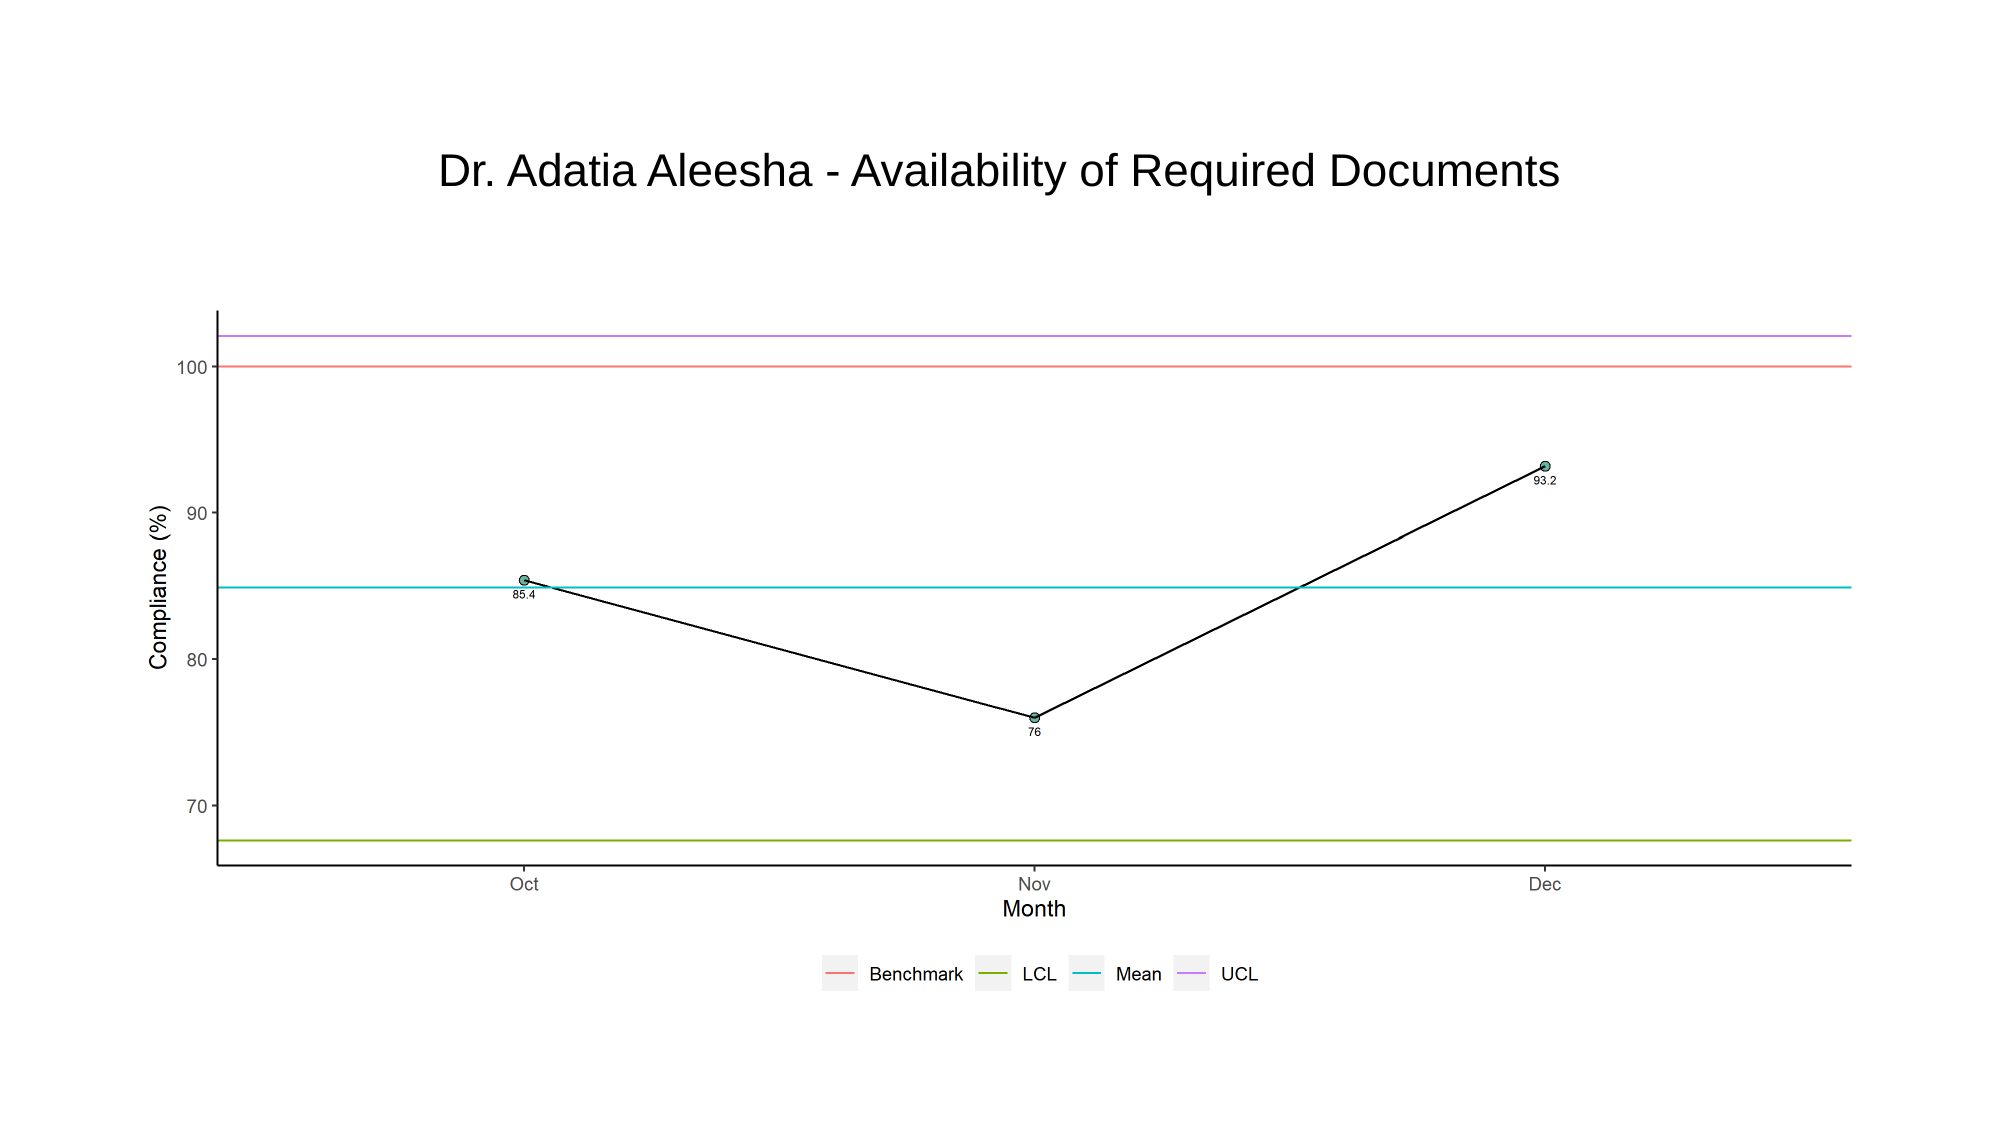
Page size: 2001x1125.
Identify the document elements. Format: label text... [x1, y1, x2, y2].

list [137, 299, 1863, 1014]
title Dr. Adatia Aleesha - Availability of Required Documents [137, 59, 1863, 278]
